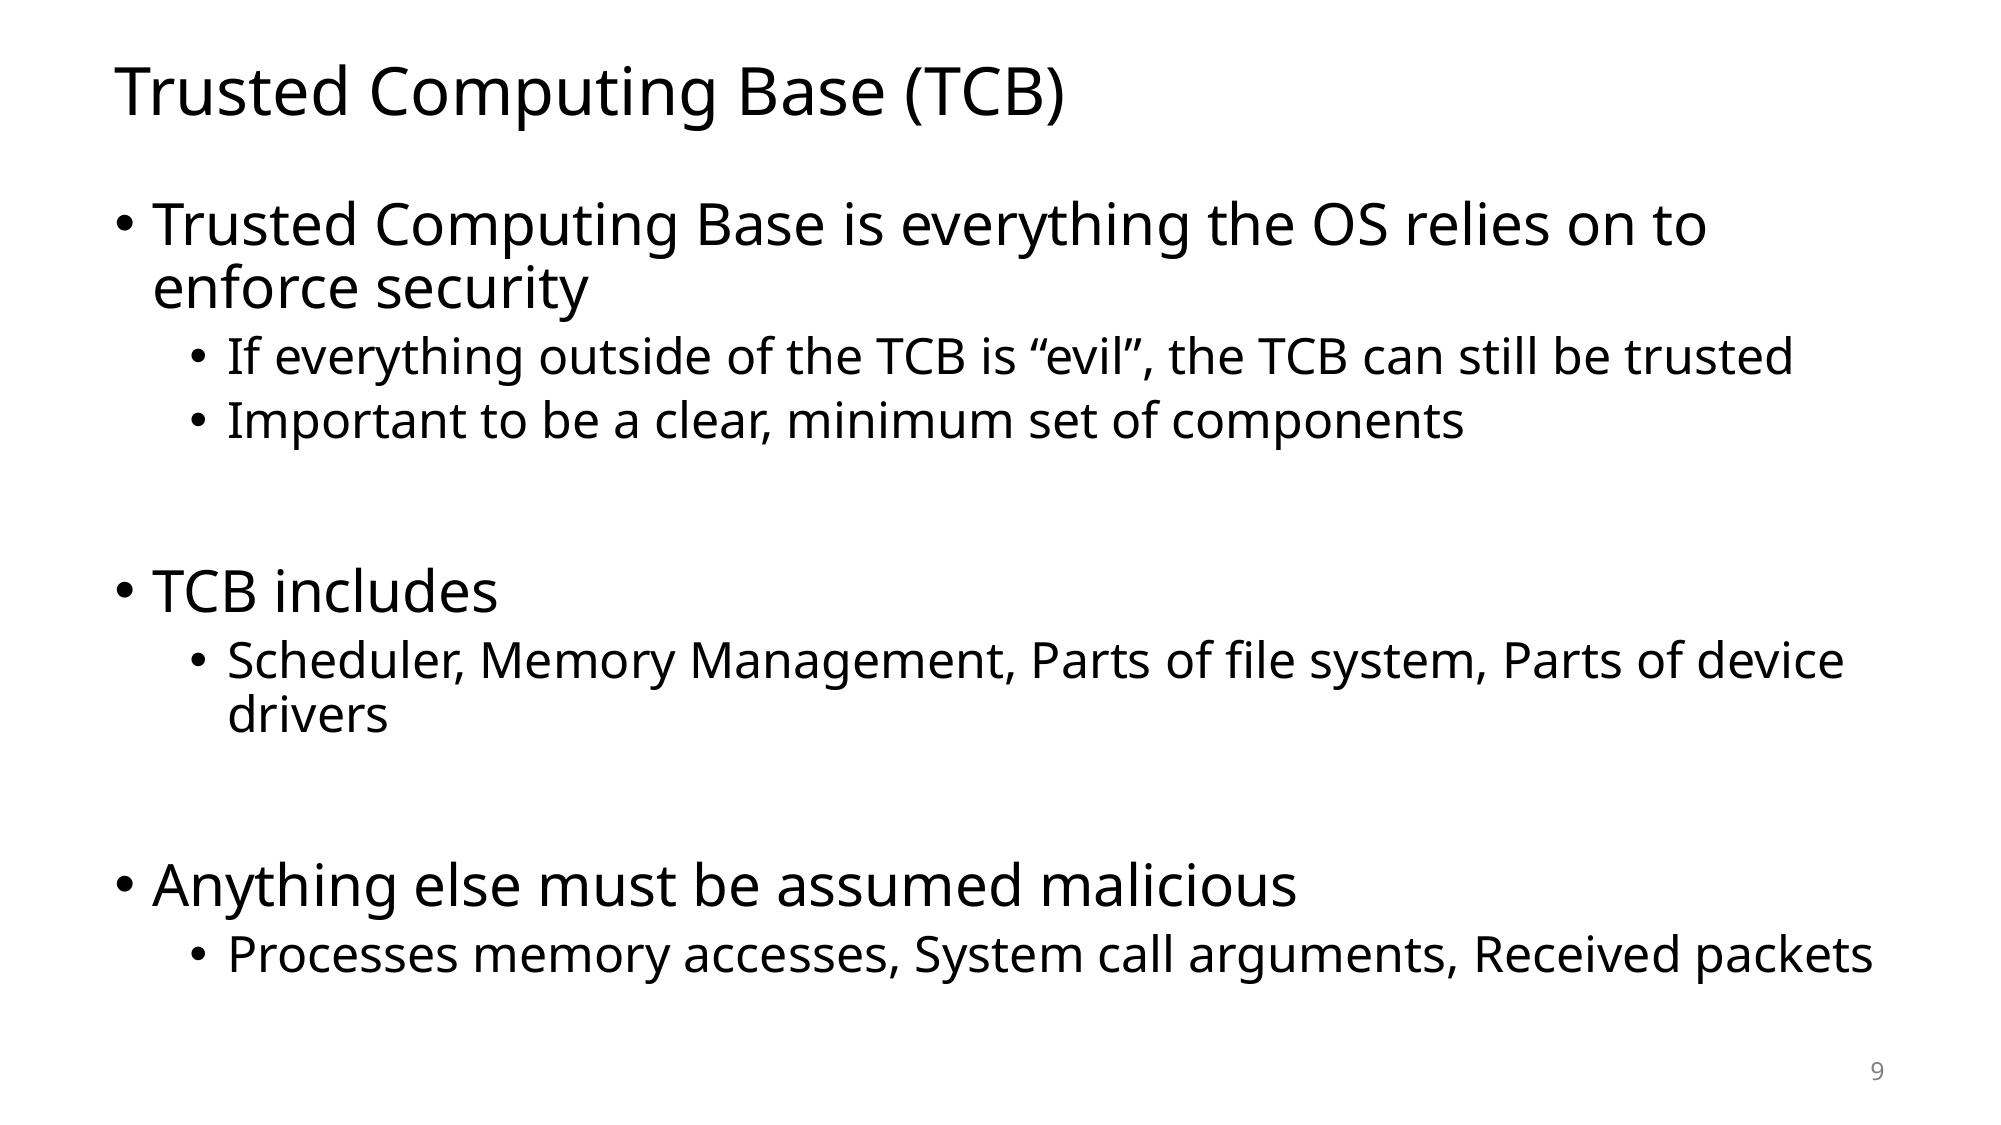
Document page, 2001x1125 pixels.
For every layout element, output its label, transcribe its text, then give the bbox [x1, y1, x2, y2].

title Trusted Computing Base (TCB) [99, 37, 1900, 150]
slide_number 9 [1749, 1042, 1900, 1103]
list Trusted Computing Base is everything the OS relies on to enforce security If everything outside of the TCB is “evil”, the TCB can still be trusted Important to be a clear, minimum set of components TCB includes Scheduler, Memory Management, Parts of file system, Parts of device drivers Anything else must be assumed malicious Processes memory accesses, System call arguments, Received packets [99, 187, 1900, 1013]
